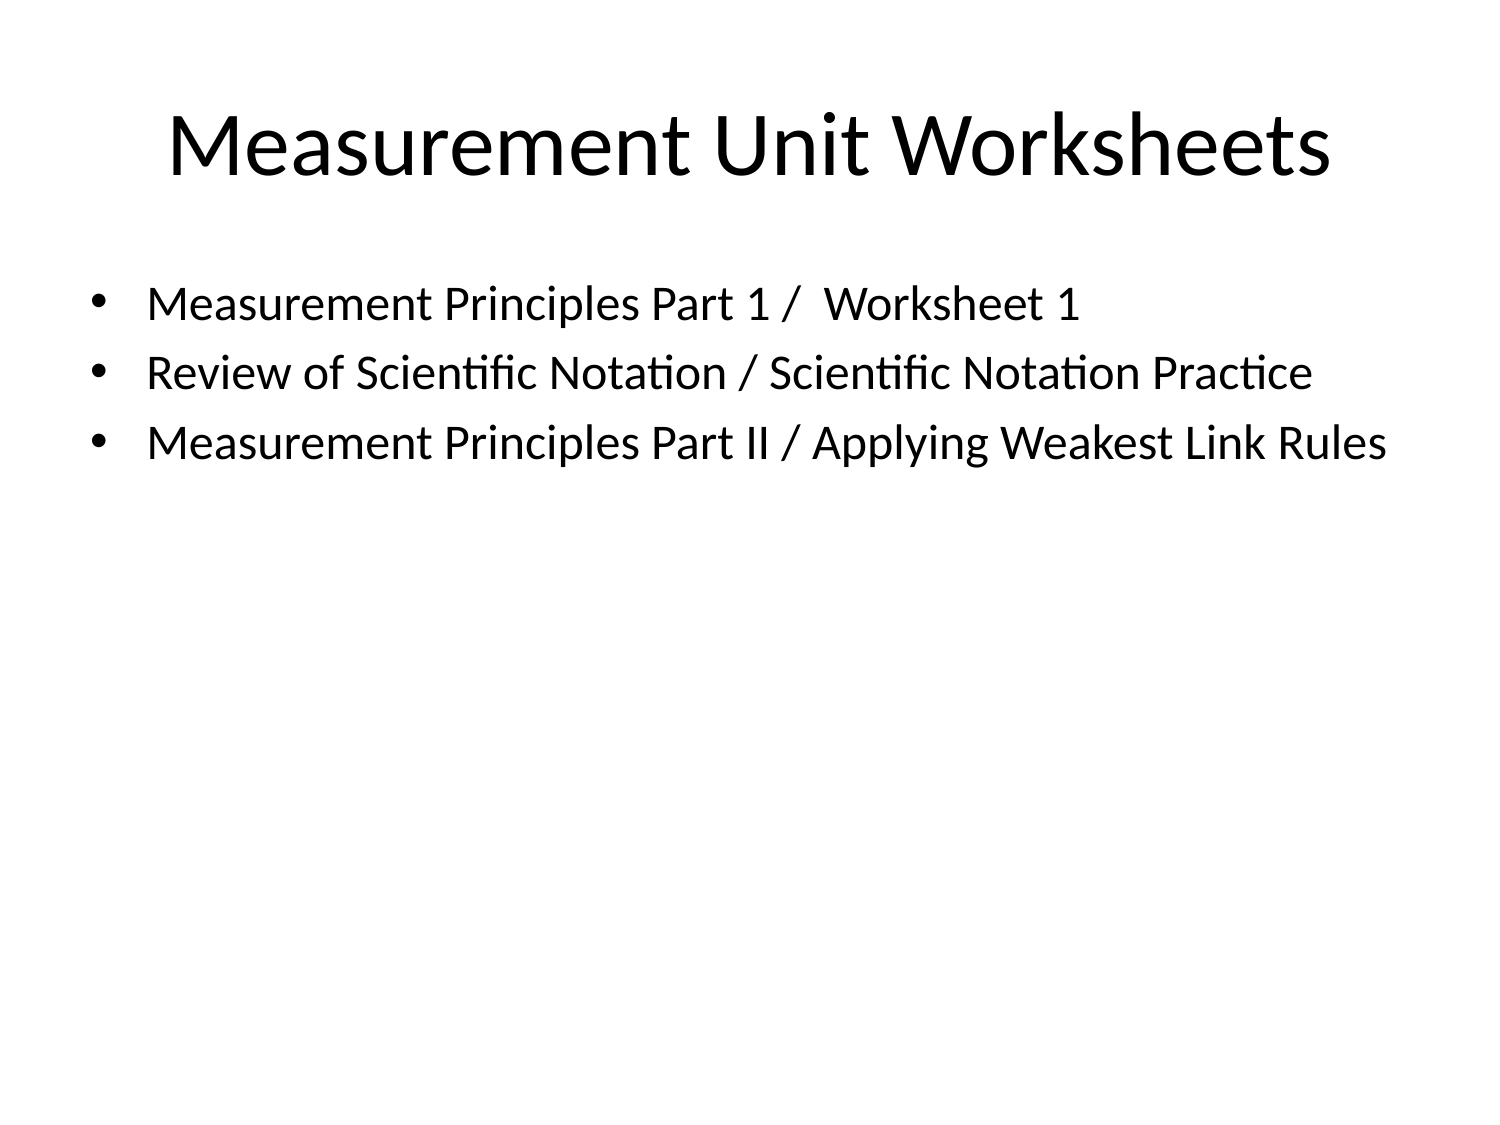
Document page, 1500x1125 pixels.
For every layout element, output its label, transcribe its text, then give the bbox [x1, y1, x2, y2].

title Measurement Unit Worksheets [75, 45, 1425, 233]
list Measurement Principles Part 1 / Worksheet 1 Review of Scientific Notation / Scientific Notation Practice Measurement Principles Part II / Applying Weakest Link Rules [75, 262, 1425, 1005]
